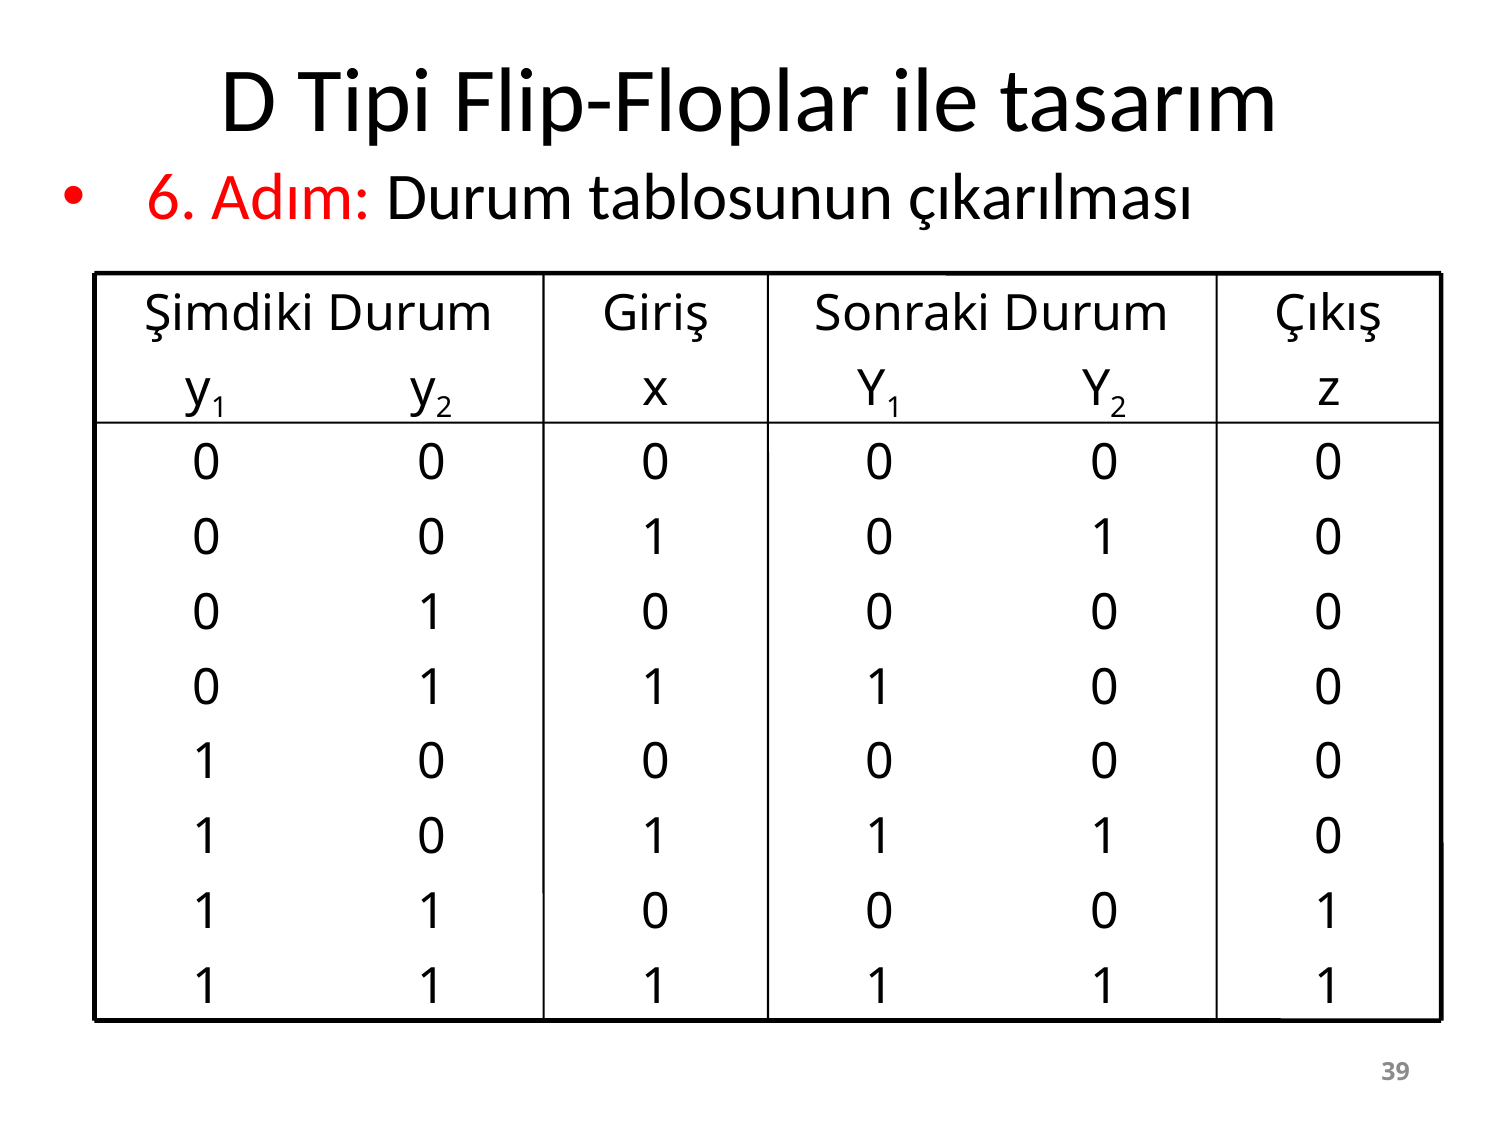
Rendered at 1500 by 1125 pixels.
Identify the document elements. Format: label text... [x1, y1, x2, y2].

slide_number 39 [1074, 1042, 1425, 1103]
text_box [94, 272, 1442, 1021]
title D Tipi Flip-Floplar ile tasarım [75, 1, 1425, 154]
list 6. Adım: Durum tablosunun çıkarılması [37, 154, 1475, 254]
